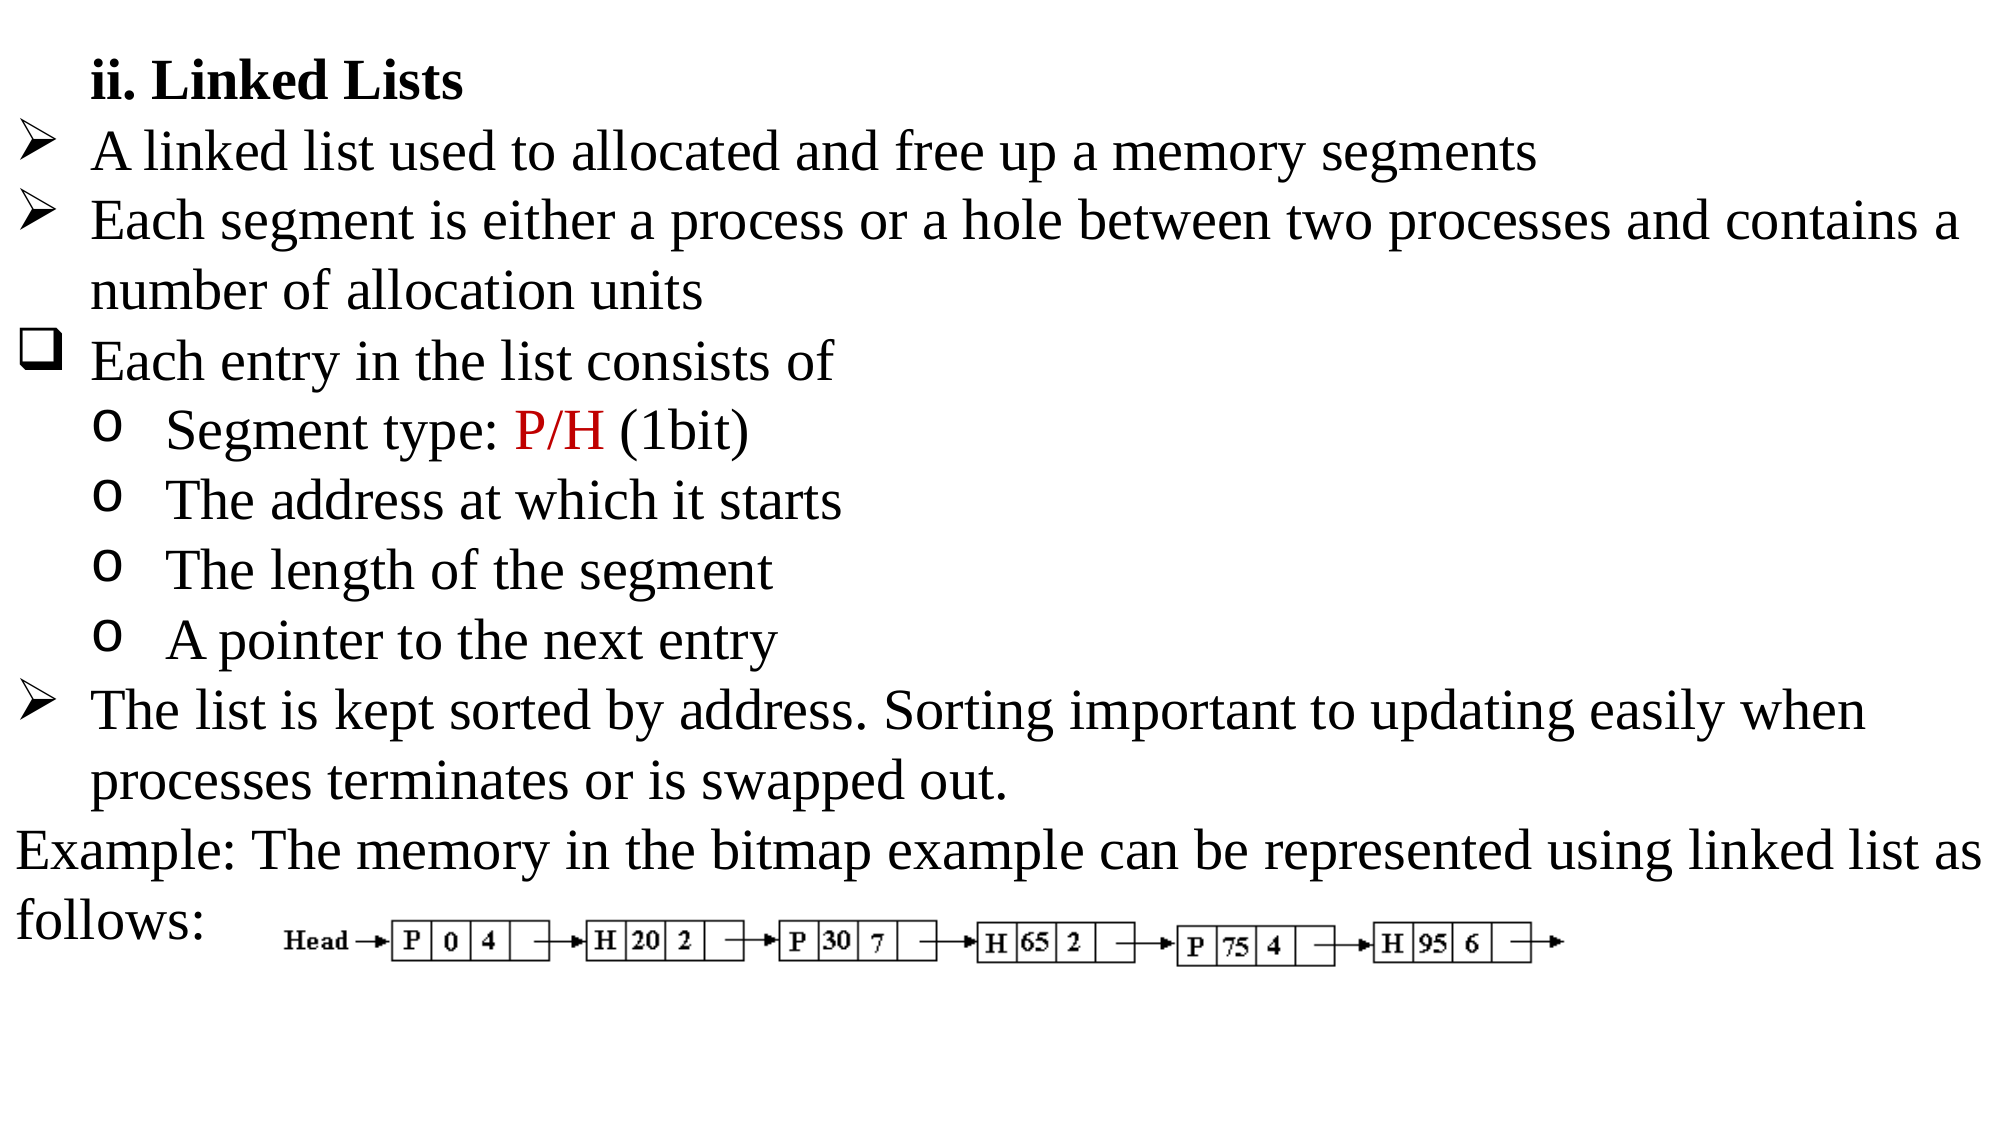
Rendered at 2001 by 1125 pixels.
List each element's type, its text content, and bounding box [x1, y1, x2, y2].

text_box ii. Linked Lists A linked list used to allocated and free up a memory segments Each segment is either a process or a hole between two processes and contains a number of allocation units Each entry in the list consists of Segment type: P/H (1bit) The address at which it starts The length of the segment A pointer to the next entry The list is kept sorted by address. Sorting important to updating easily when processes terminates or is swapped out. Example: The memory in the bitmap example can be represented using linked list as follows: [0, 34, 2000, 1029]
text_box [272, 891, 1568, 986]
